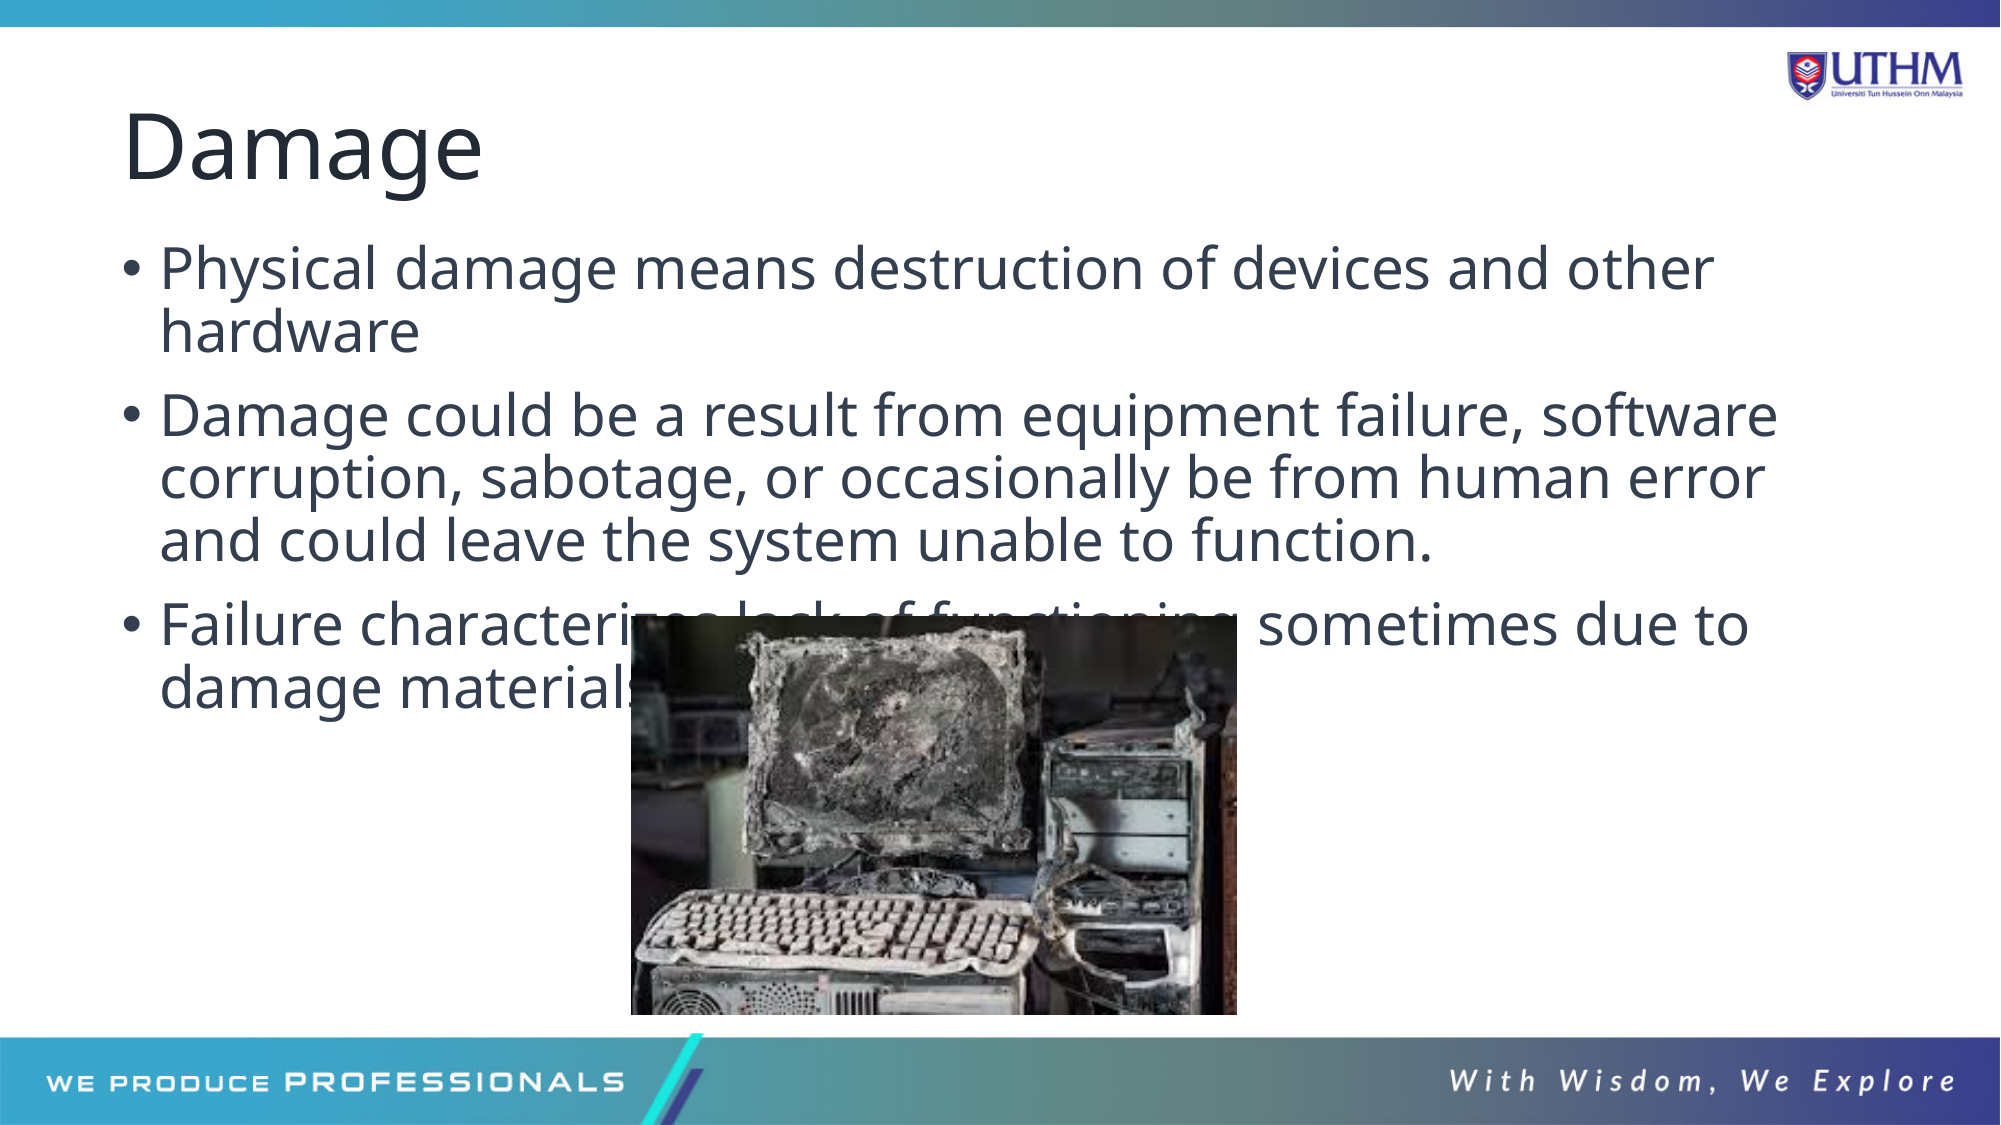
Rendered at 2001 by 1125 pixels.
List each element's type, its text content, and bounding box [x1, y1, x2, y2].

list Physical damage means destruction of devices and other hardware Damage could be a result from equipment failure, software corruption, sabotage, or occasionally be from human error and could leave the system unable to function. Failure characterizes lack of functioning sometimes due to damage materials or parts. [106, 231, 1832, 1002]
picture [0, 0, 2000, 1125]
title Damage [106, 52, 1832, 231]
